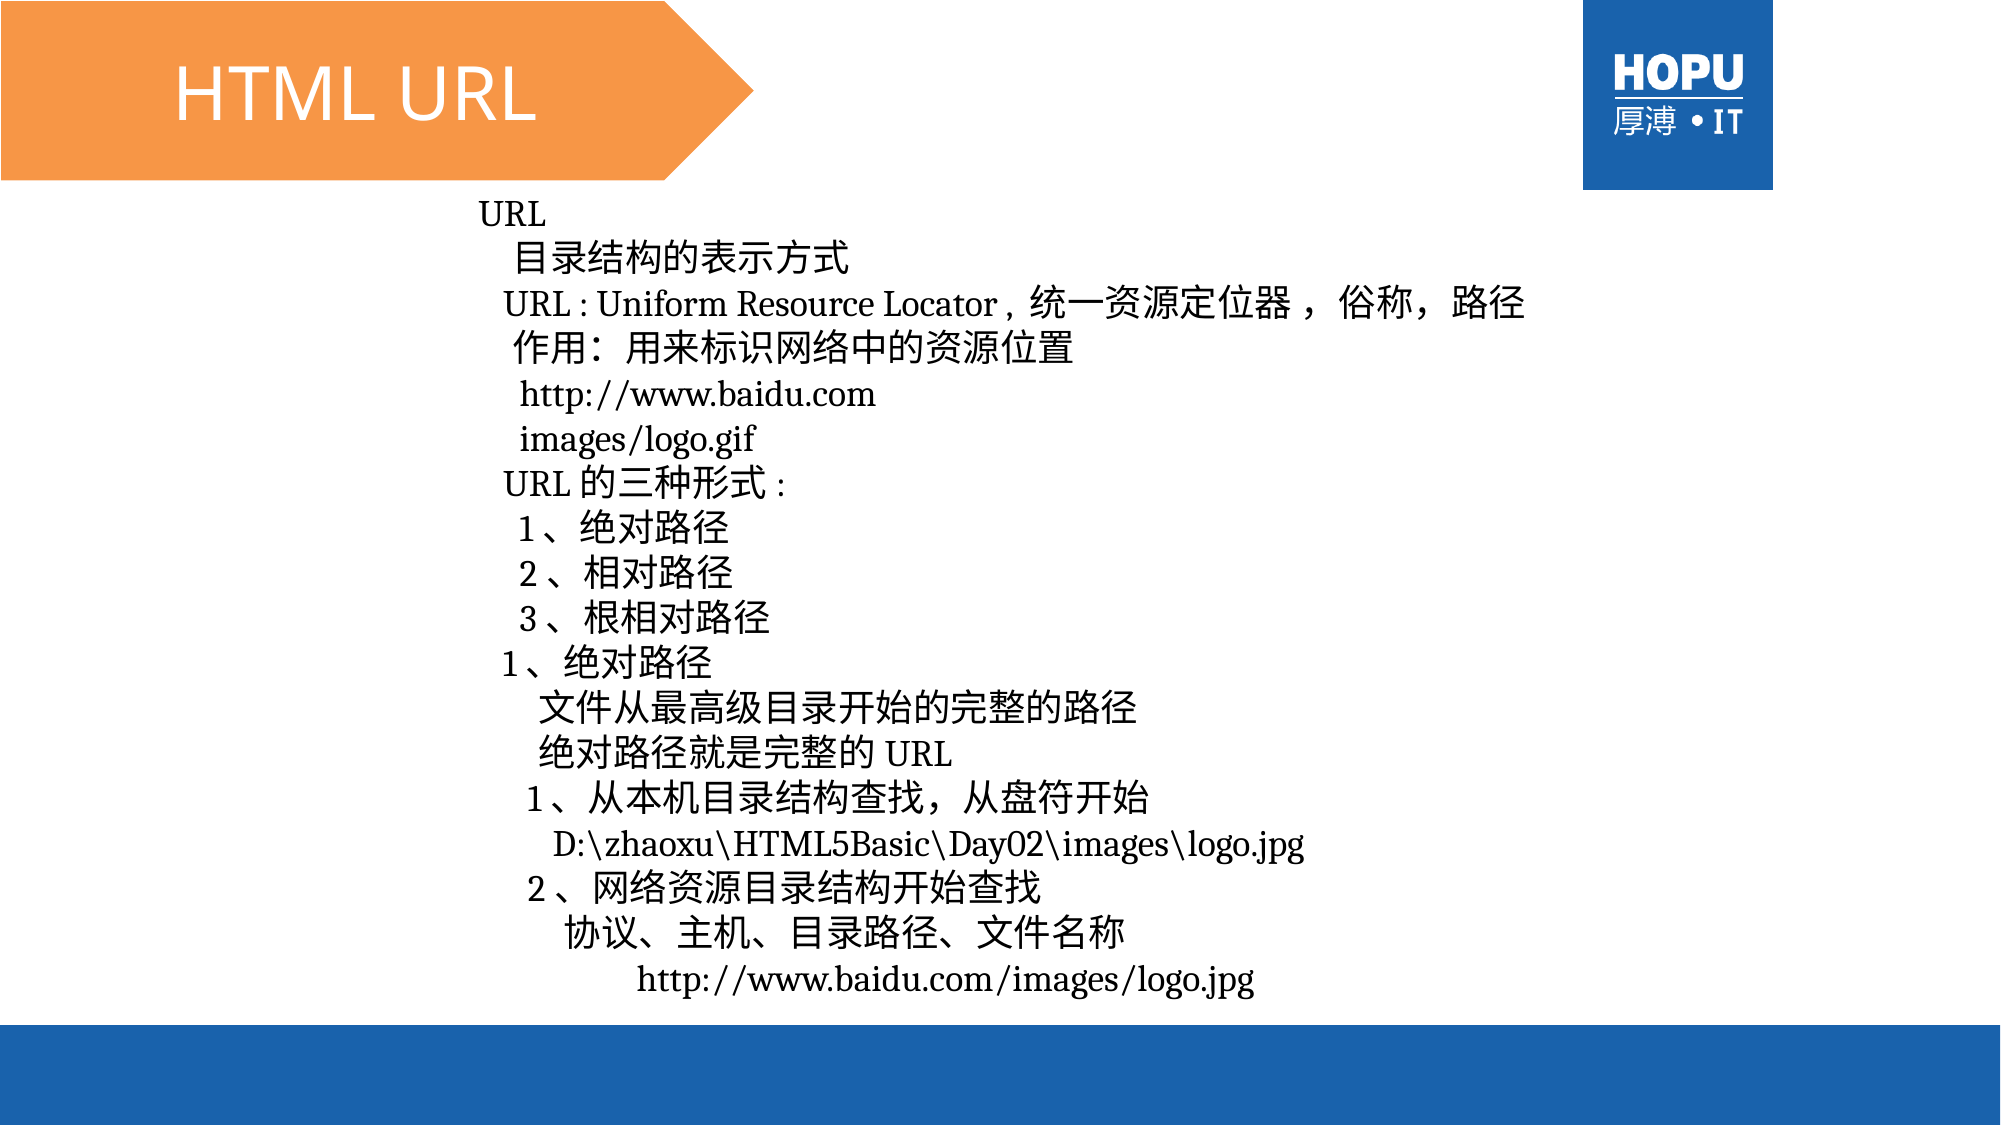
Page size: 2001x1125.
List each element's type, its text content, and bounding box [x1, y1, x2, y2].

picture [1583, 0, 1773, 190]
text_box HTML URL [0, 0, 757, 183]
text_box URL 目录结构的表示方式 URL : Uniform Resource Locator , 统一资源定位器 ，俗称，路径 作用：用来标识网络中的资源位置 http://www.baidu.com images/logo.gif URL的三种形式: 1、绝对路径 2、相对路径 3、根相对路径 1、绝对路径 文件从最高级目录开始的完整的路径 绝对路径就是完整的URL 1、从本机目录结构查找，从盘符开始 D:\zhaoxu\HTML5Basic\Day02\images\logo.jpg 2、网络资源目录结构开始查找 协议、主机、目录路径、文件名称 http://www.baidu.com/images/logo.jpg [463, 181, 1542, 1052]
